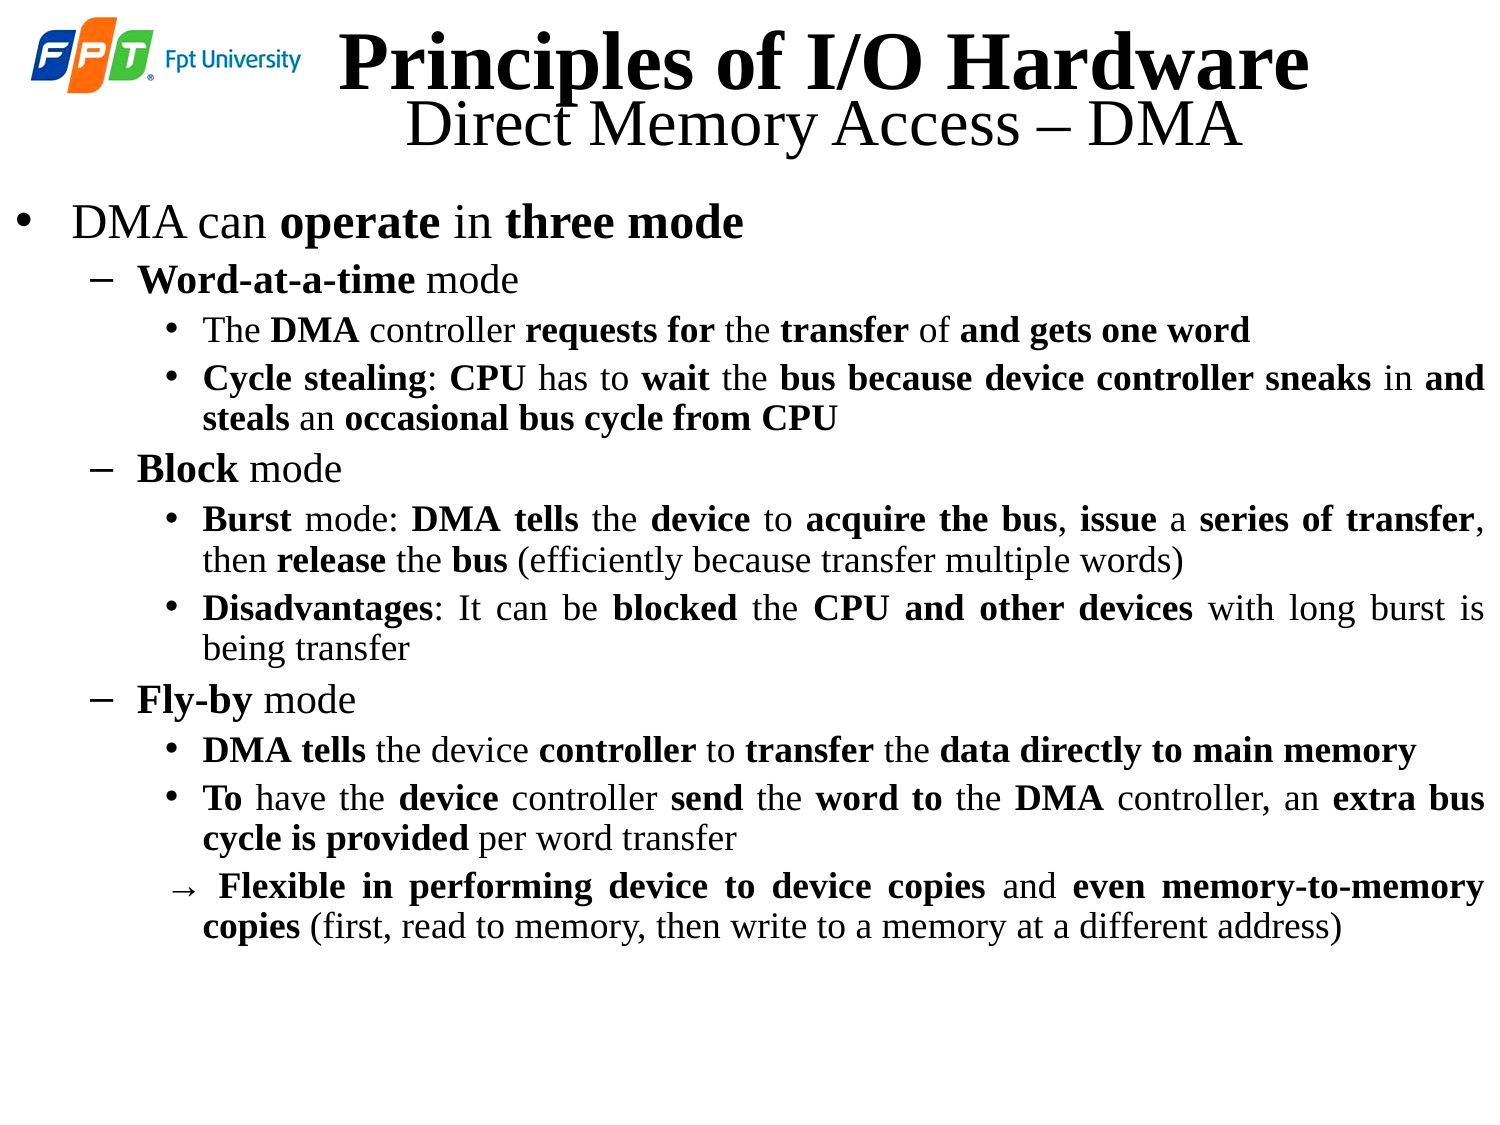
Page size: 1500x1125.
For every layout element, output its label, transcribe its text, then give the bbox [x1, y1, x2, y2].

picture [0, 0, 150, 122]
title Principles of I/O Hardware [150, 0, 1500, 74]
list DMA can operate in three mode Word-at-a-time mode The DMA controller requests for the transfer of and gets one word Cycle stealing: CPU has to wait the bus because device controller sneaks in and steals an occasional bus cycle from CPU Block mode Burst mode: DMA tells the device to acquire the bus, issue a series of transfer, then release the bus (efficiently because transfer multiple words) Disadvantages: It can be blocked the CPU and other devices with long burst is being transfer Fly-by mode DMA tells the device controller to transfer the data directly to main memory To have the device controller send the word to the DMA controller, an extra bus cycle is provided per word transfer → Flexible in performing device to device copies and even memory-to-memory copies (first, read to memory, then write to a memory at a different address) [0, 187, 1500, 1125]
text_box Direct Memory Access – DMA [149, 74, 1500, 163]
